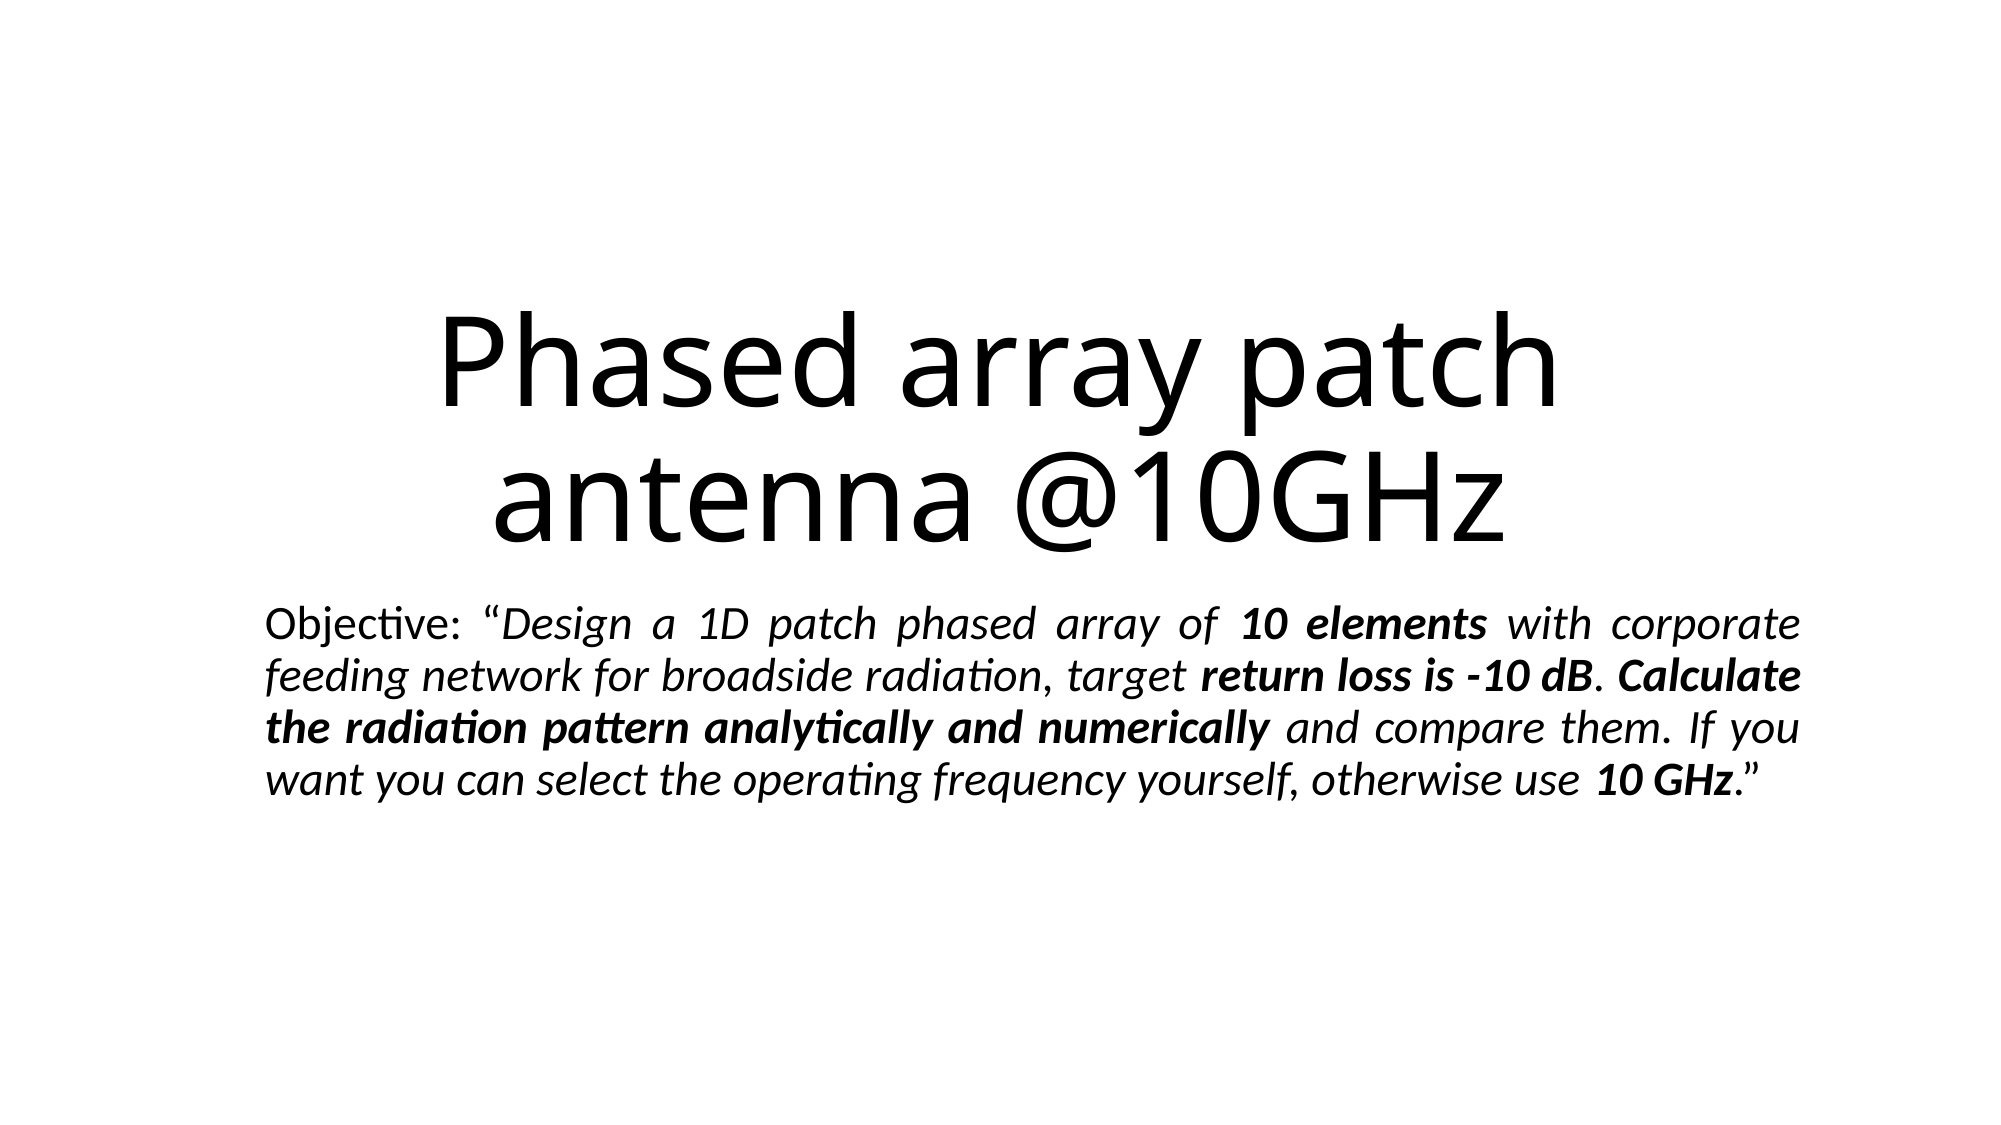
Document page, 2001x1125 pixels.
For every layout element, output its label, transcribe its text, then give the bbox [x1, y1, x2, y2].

title Phased array patch antenna @10GHz [249, 184, 1750, 576]
subtitle Objective: “Design a 1D patch phased array of 10 elements with corporate feeding network for broadside radiation, target return loss is -10 dB. Calculate the radiation pattern analytically and numerically and compare them. If you want you can select the operating frequency yourself, otherwise use 10 GHz.” [249, 590, 1817, 863]
